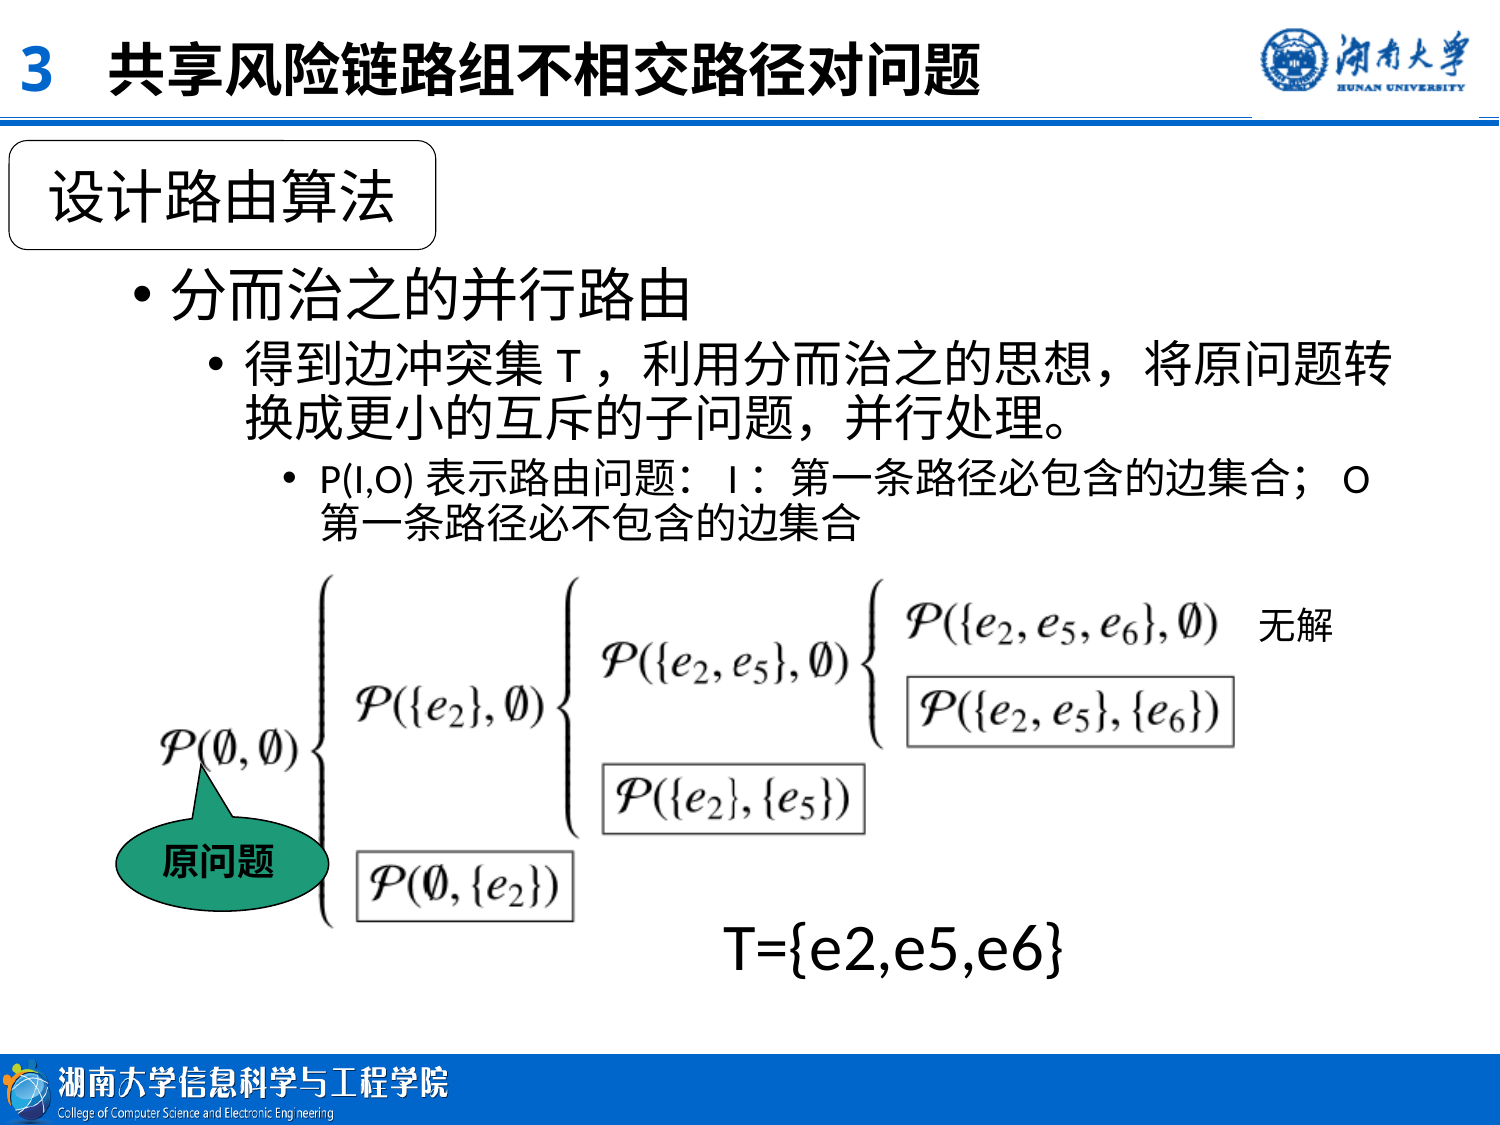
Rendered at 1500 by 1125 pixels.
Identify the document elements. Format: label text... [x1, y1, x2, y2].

text_box 3 共享风险链路组不相交路径对问题 [3, 21, 997, 112]
picture [0, 1054, 450, 1124]
text_box T={e2,e5,e6} [708, 960, 1081, 991]
text_box 无解 [1296, 594, 1349, 655]
text_box 设计路由算法 [8, 139, 437, 251]
picture [117, 559, 1296, 960]
picture [1252, 3, 1479, 118]
text_box 分而治之的并行路由 得到边冲突集T，利用分而治之的思想，将原问题转换成更小的互斥的子问题，并行处理。 P(I,O)表示路由问题：I：第一条路径必包含的边集合；O第一条路径必不包含的边集合 [117, 258, 1430, 595]
